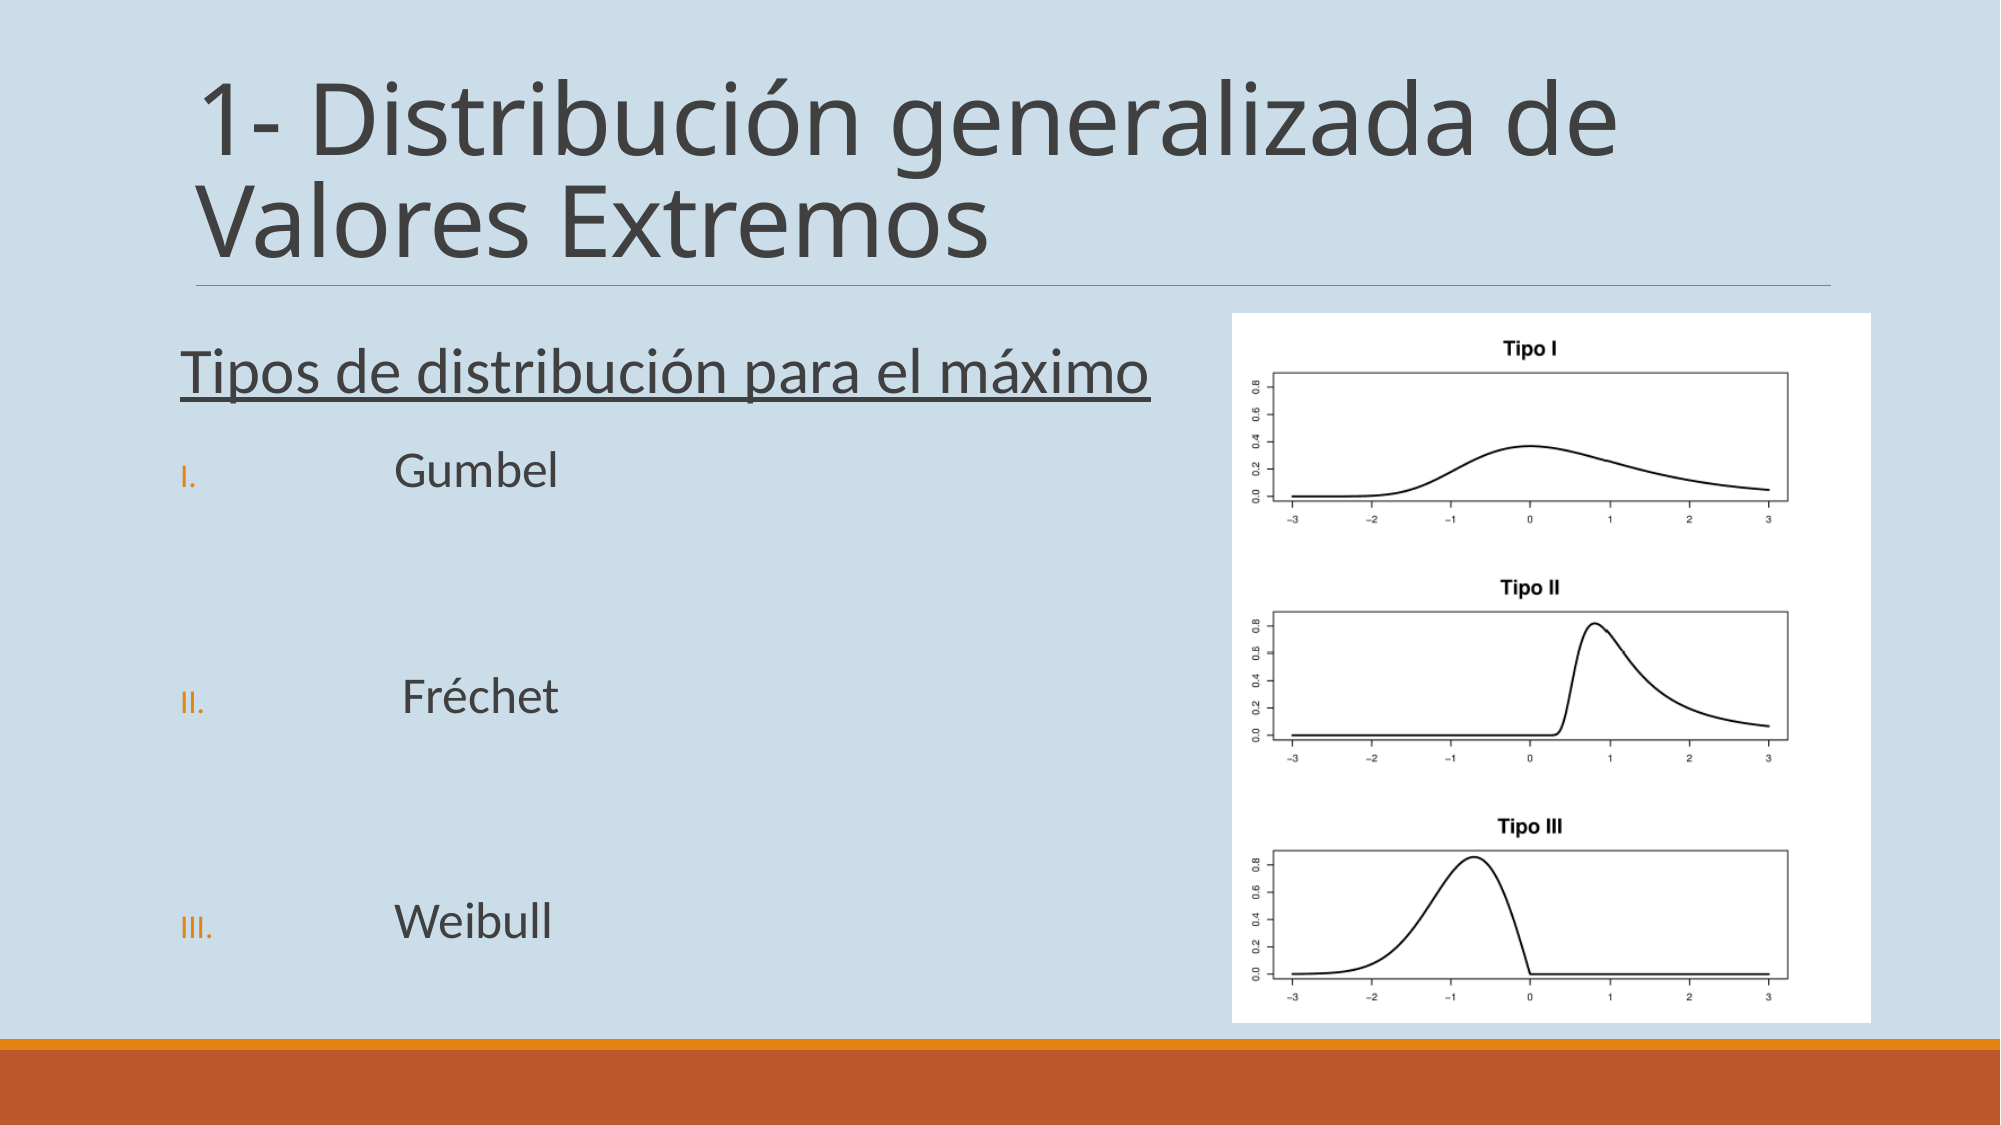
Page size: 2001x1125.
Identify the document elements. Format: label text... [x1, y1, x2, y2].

title 1- Distribución generalizada de Valores Extremos [180, 47, 1830, 285]
picture [1232, 312, 1871, 1023]
